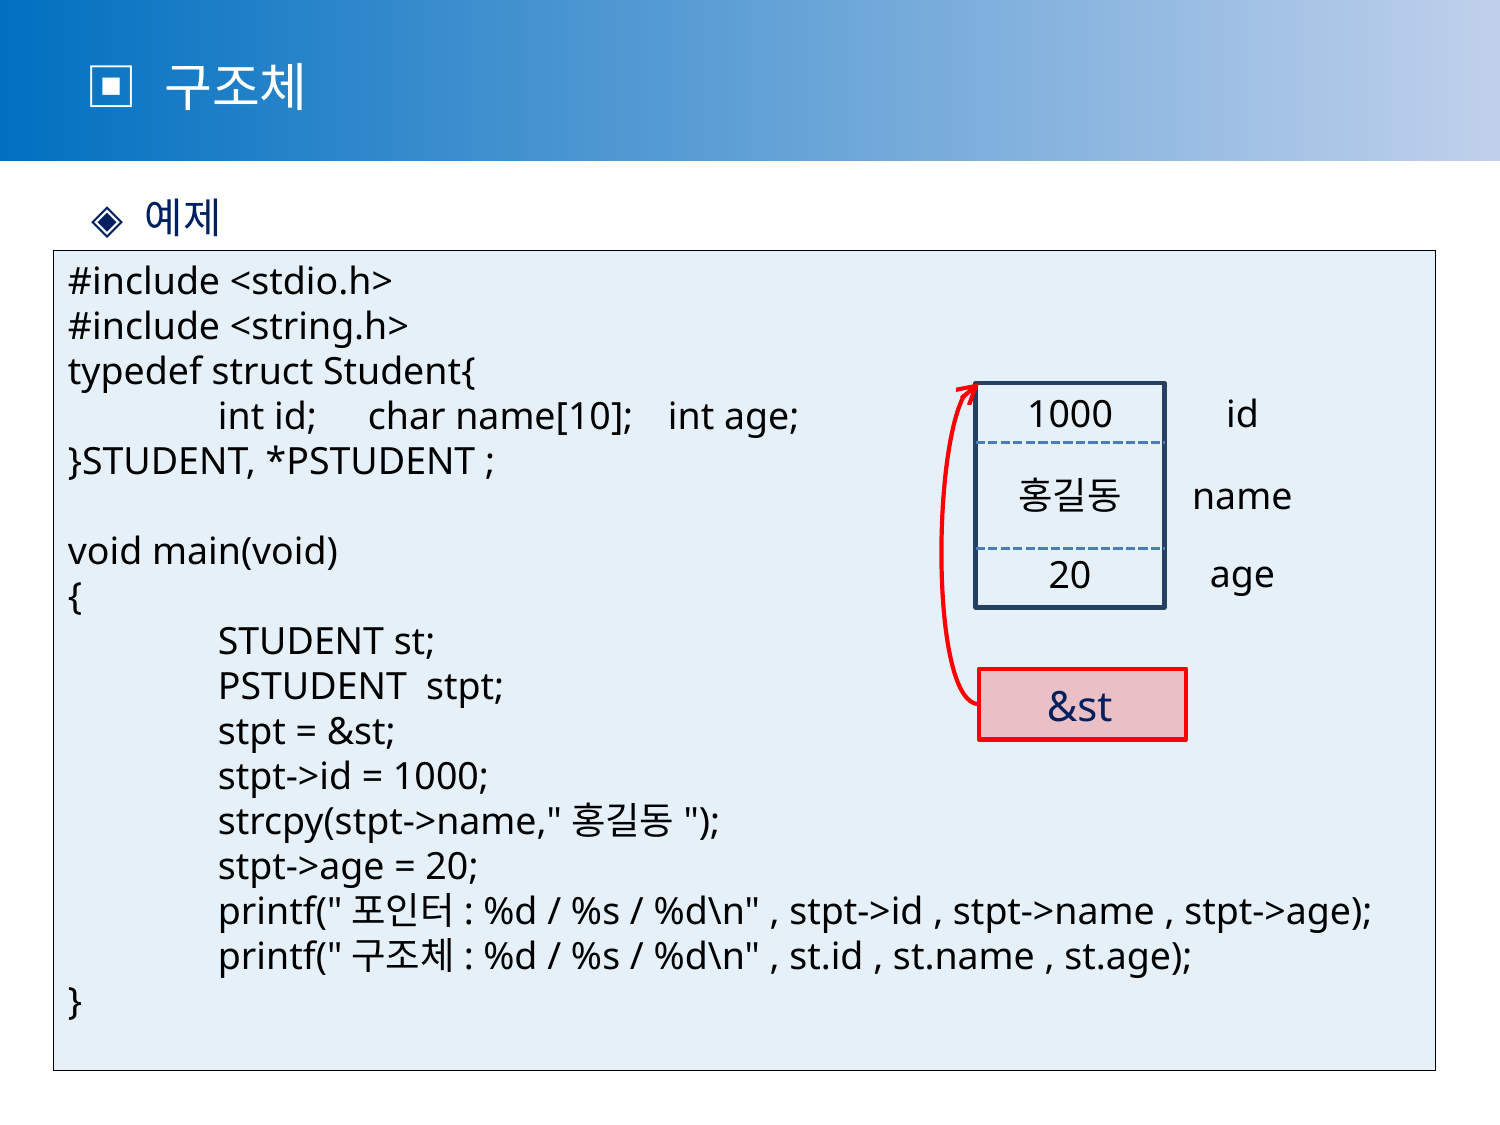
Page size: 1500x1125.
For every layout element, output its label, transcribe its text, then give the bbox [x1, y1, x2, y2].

text_box ▣ 구조체 [70, 47, 323, 125]
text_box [1179, 382, 1306, 604]
text_box [410, 0, 414, 161]
text_box #include <stdio.h> #include <string.h> typedef struct Student{ int id; char name[10]; int age; }STUDENT, *PSTUDENT ; void main(void) { STUDENT st; PSTUDENT stpt; stpt = &st; stpt->id = 1000; strcpy(stpt->name,"홍길동"); stpt->age = 20; printf("포인터: %d / %s / %d\n" , stpt->id , stpt->name , stpt->age); printf("구조체: %d / %s / %d\n" , st.id , st.name , st.age); } [53, 250, 1436, 1071]
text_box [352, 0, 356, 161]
text_box ◈ 예제 [67, 184, 1424, 250]
text_box [977, 667, 1188, 742]
text_box &st [1032, 672, 1128, 737]
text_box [975, 382, 1165, 608]
